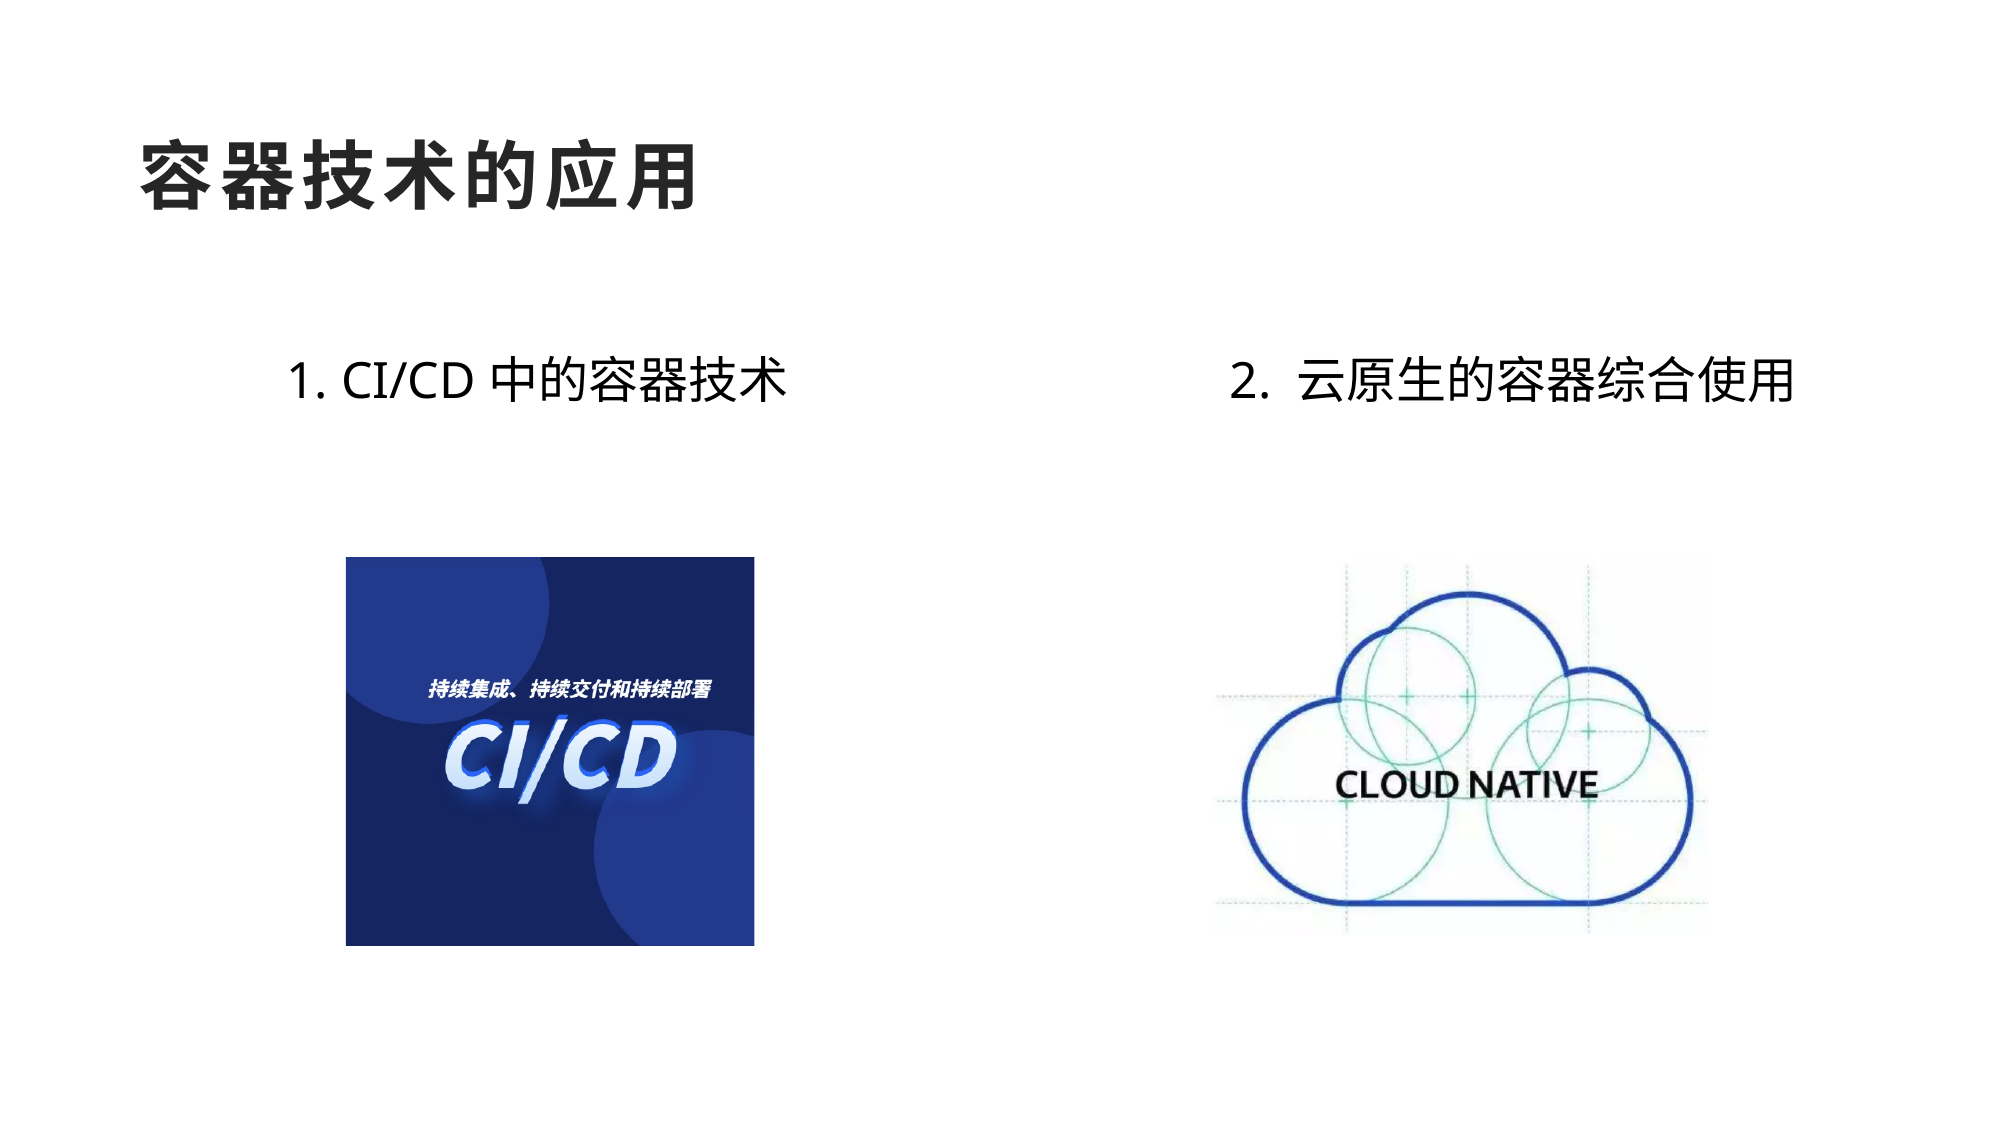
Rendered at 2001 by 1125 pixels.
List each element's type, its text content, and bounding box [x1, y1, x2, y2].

picture [345, 557, 755, 946]
picture [1206, 544, 1709, 936]
text_box 2. 云原生的容器综合使用 [1215, 340, 1812, 416]
text_box 容器技术的应用 [124, 120, 717, 226]
text_box 1. CI/CD中的容器技术 [271, 340, 803, 416]
